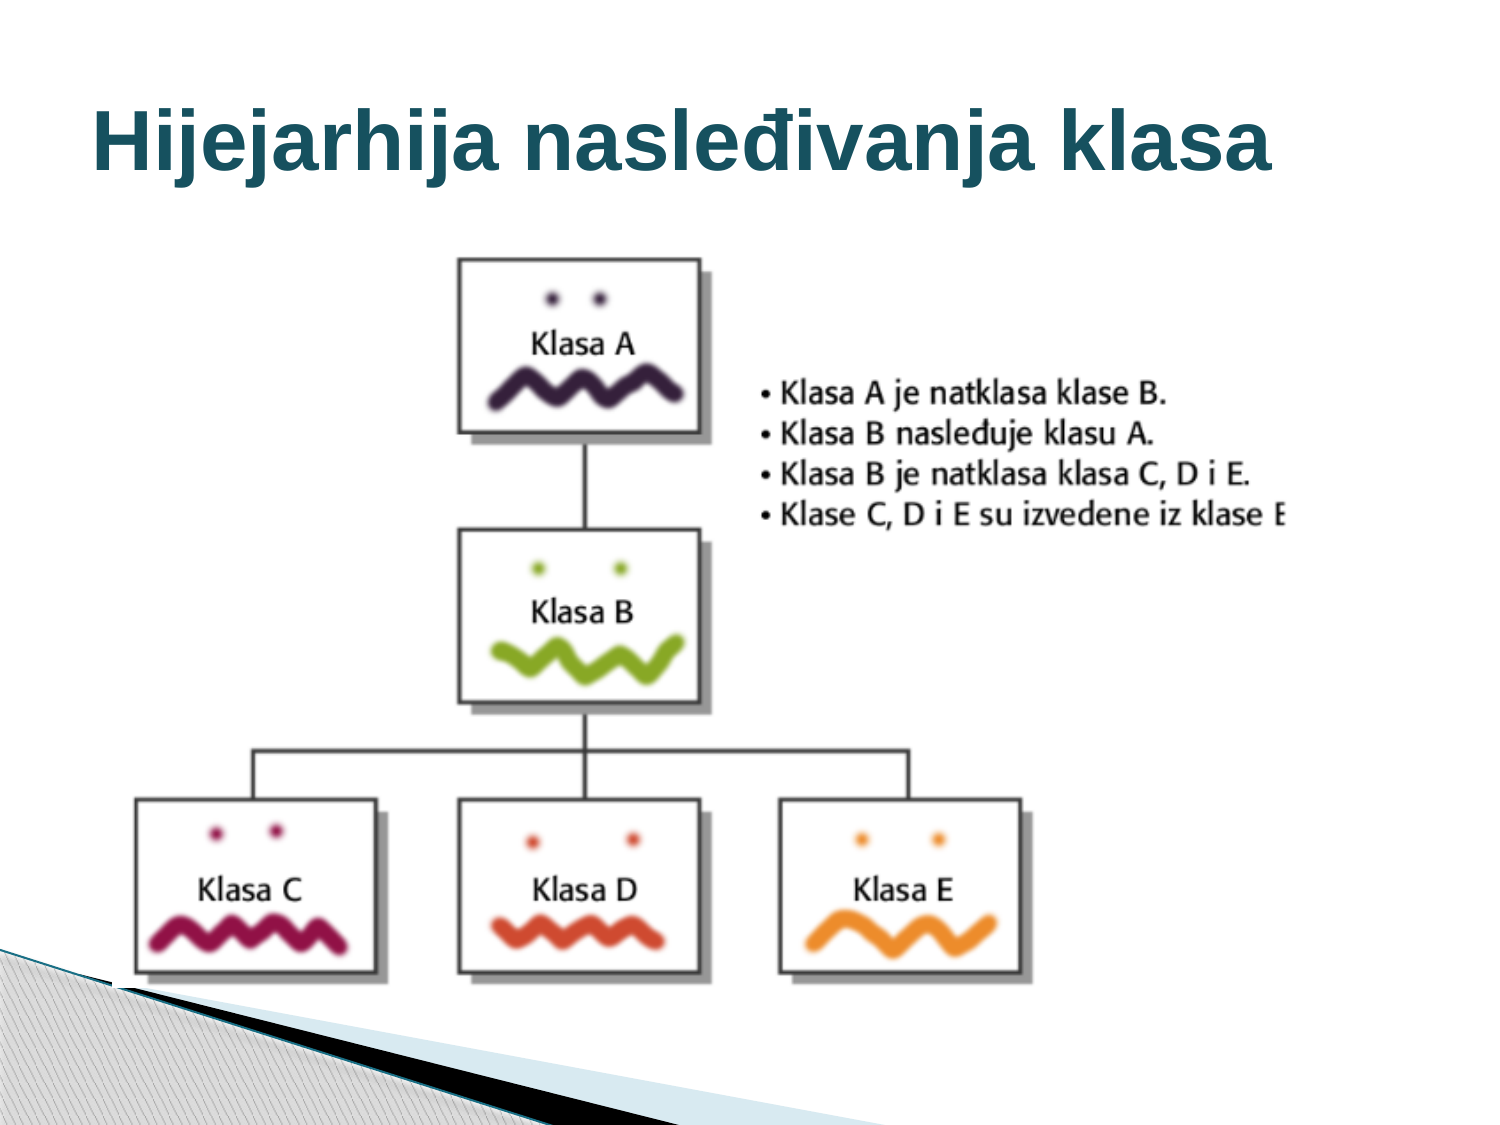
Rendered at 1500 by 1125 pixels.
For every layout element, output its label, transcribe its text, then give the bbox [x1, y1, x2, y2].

title Hijejarhija nasleđivanja klasa [76, 42, 1427, 231]
picture [111, 231, 1318, 988]
list [75, 243, 1459, 1000]
